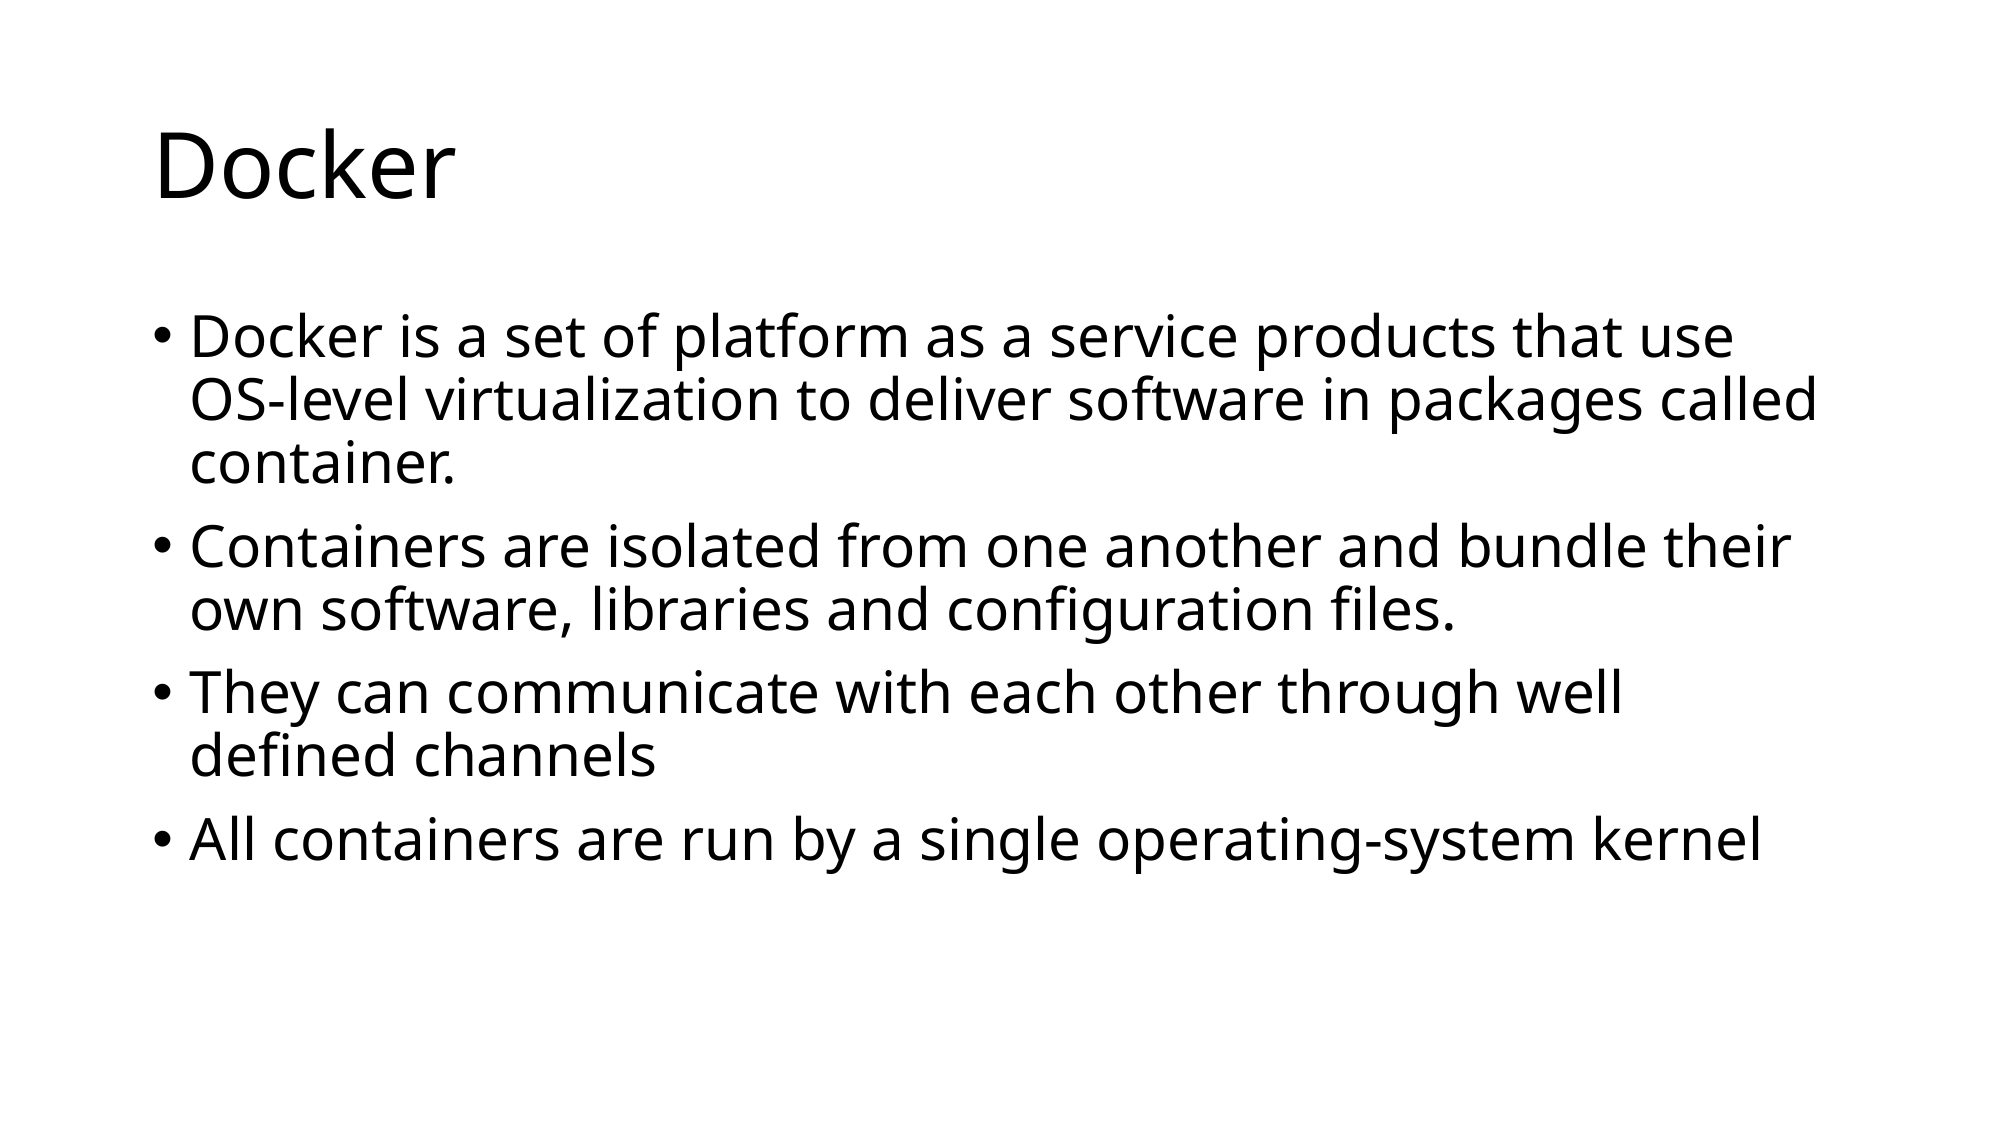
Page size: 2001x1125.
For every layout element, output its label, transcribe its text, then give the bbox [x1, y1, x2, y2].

title Docker [137, 59, 1863, 278]
list Docker is a set of platform as a service products that use OS-level virtualization to deliver software in packages called container. Containers are isolated from one another and bundle their own software, libraries and configuration files. They can communicate with each other through well defined channels All containers are run by a single operating-system kernel [137, 299, 1863, 1014]
